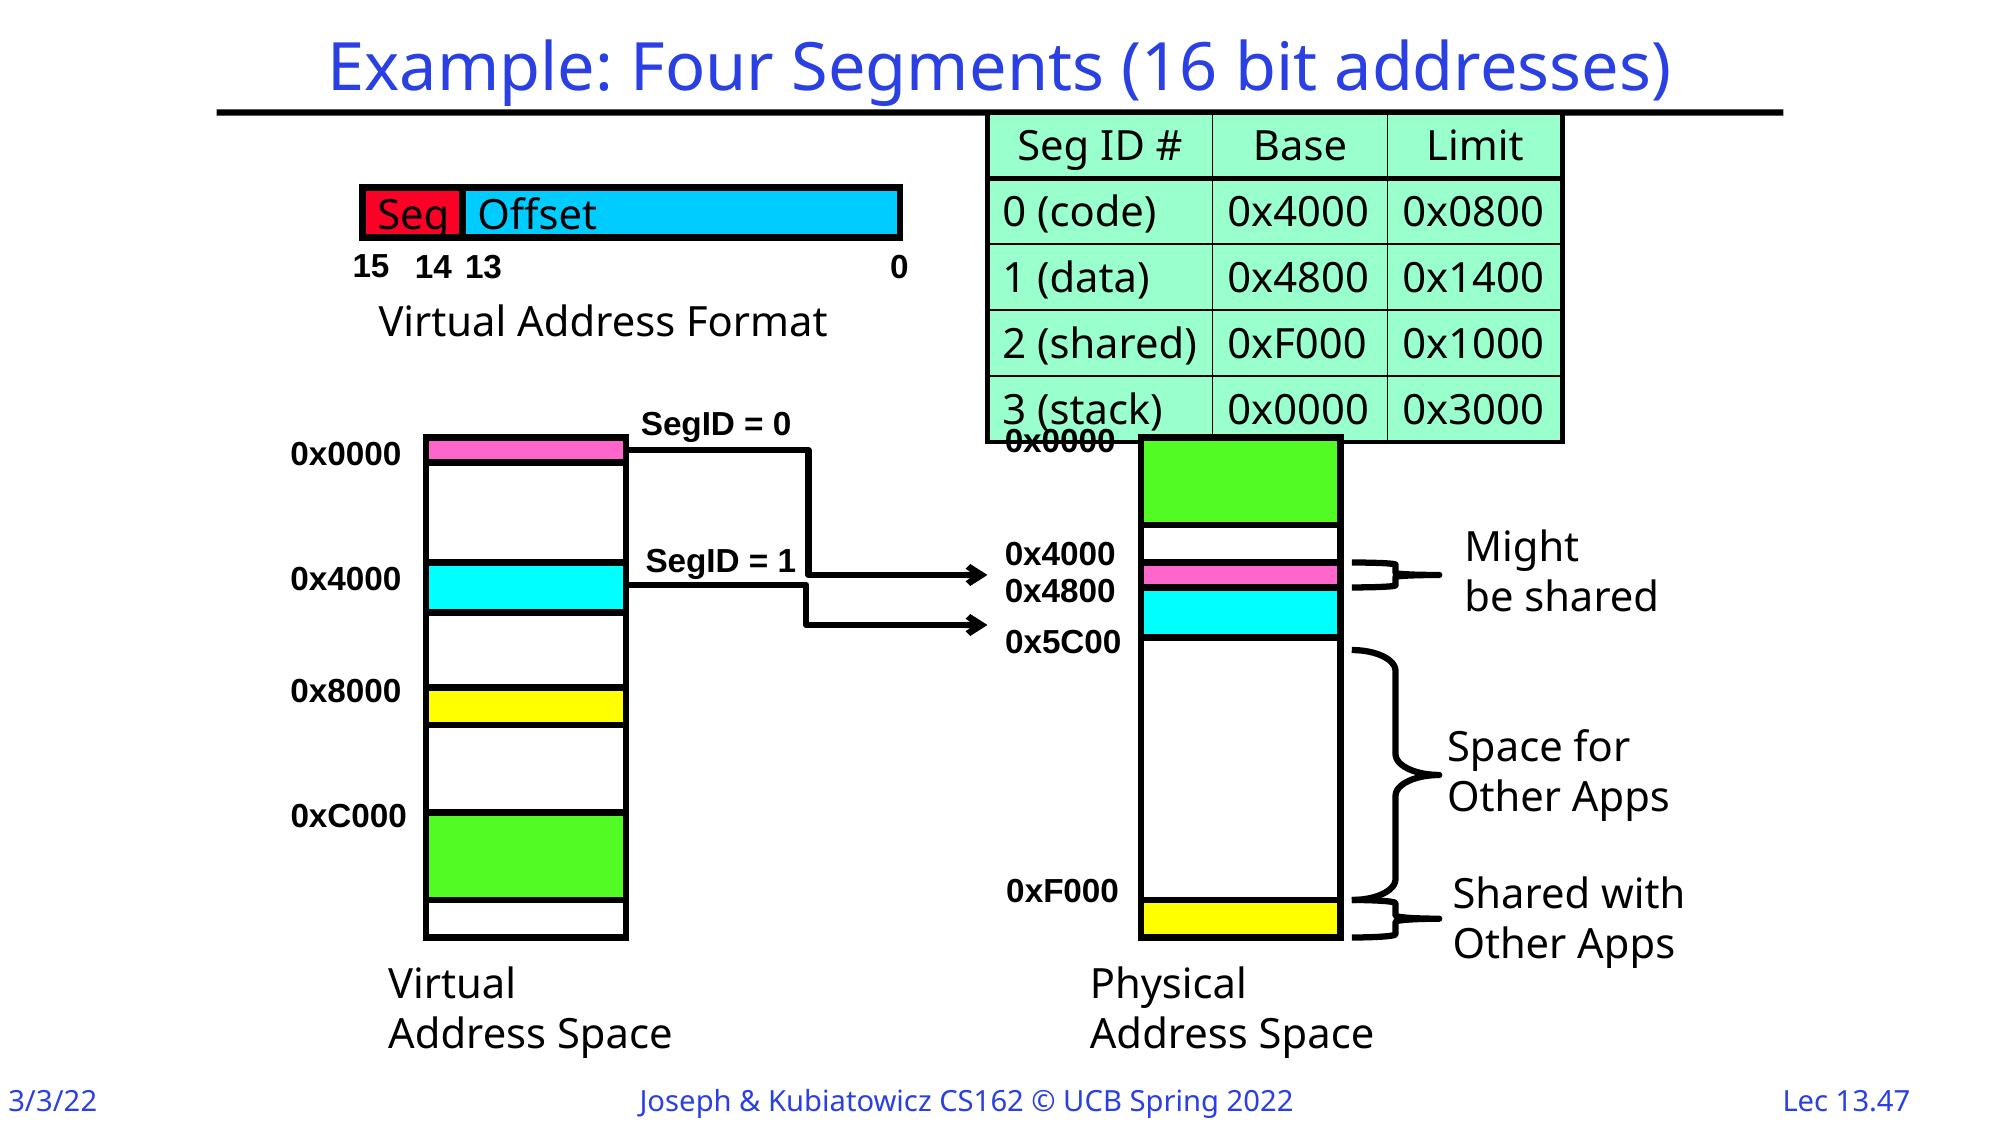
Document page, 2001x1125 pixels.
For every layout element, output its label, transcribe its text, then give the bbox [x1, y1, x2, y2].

title Example: Four Segments (16 bit addresses) [249, 24, 1750, 113]
text_box [1395, 564, 1440, 586]
table_header Base [1213, 115, 1387, 176]
text_box Shared with Other Apps [1437, 859, 1701, 974]
table_cell 1 (data) [990, 245, 1212, 309]
table_cell 0x4000 [1213, 181, 1387, 243]
table_cell 0x3000 [1388, 377, 1560, 440]
text_box [1395, 902, 1437, 935]
table_cell 3 (stack) [990, 377, 1212, 410]
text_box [989, 412, 1391, 1066]
table_cell 0 (code) [990, 181, 1212, 243]
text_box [625, 449, 988, 576]
text_box Virtual Address Format [363, 302, 843, 352]
table_cell 0xF000 [1213, 311, 1387, 375]
table_cell 0x4800 [1213, 245, 1387, 309]
text_box Might be shared [1449, 512, 1675, 627]
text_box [337, 187, 924, 293]
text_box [274, 424, 689, 1066]
table_cell 0x1400 [1388, 245, 1560, 309]
text_box [1395, 667, 1432, 883]
table_cell 0x0000 [1213, 377, 1387, 410]
text_box Space for Other Apps [1432, 712, 1685, 827]
text_box SegID = 0 [626, 394, 807, 448]
table_cell 0x1000 [1388, 311, 1560, 375]
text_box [624, 584, 988, 626]
table_cell 2 (shared) [990, 311, 1212, 375]
table_cell 0x0800 [1388, 181, 1560, 243]
table_header Limit [1388, 115, 1560, 176]
table_header Seg ID # [990, 115, 1212, 176]
